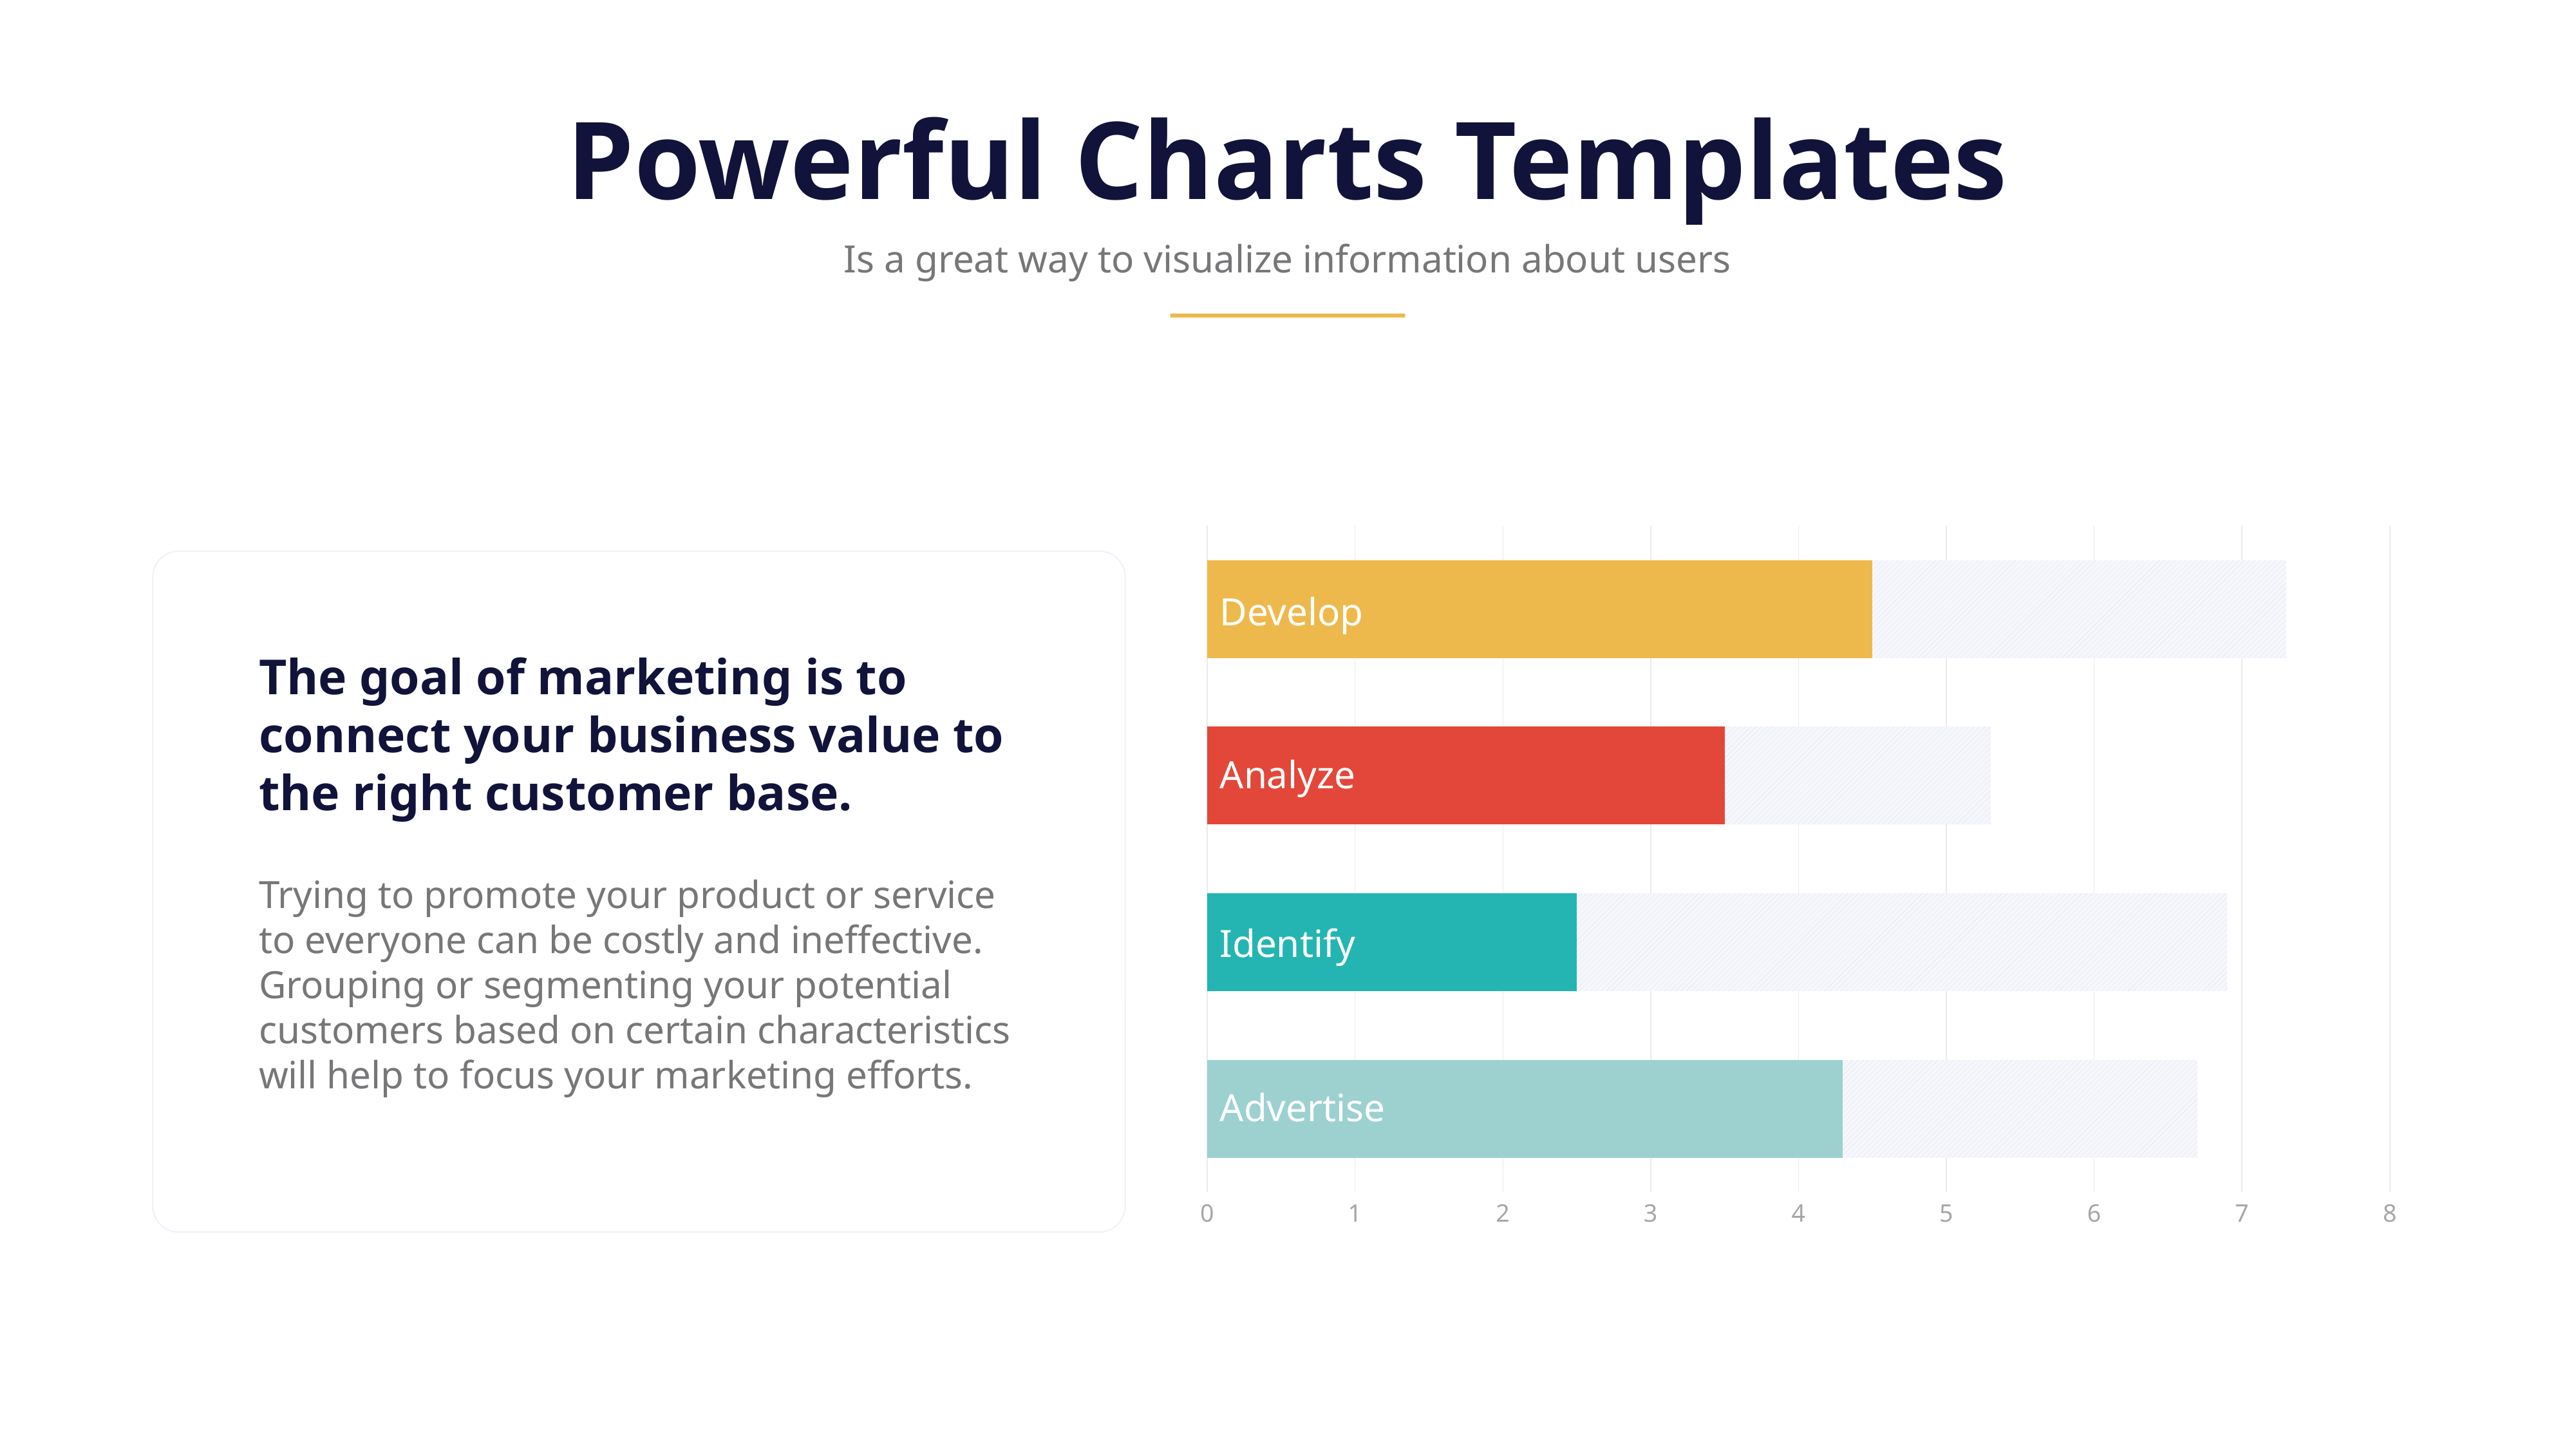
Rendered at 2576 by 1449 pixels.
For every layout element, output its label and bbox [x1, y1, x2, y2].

text_box [375, 87, 2200, 318]
text_box [153, 511, 2422, 1244]
